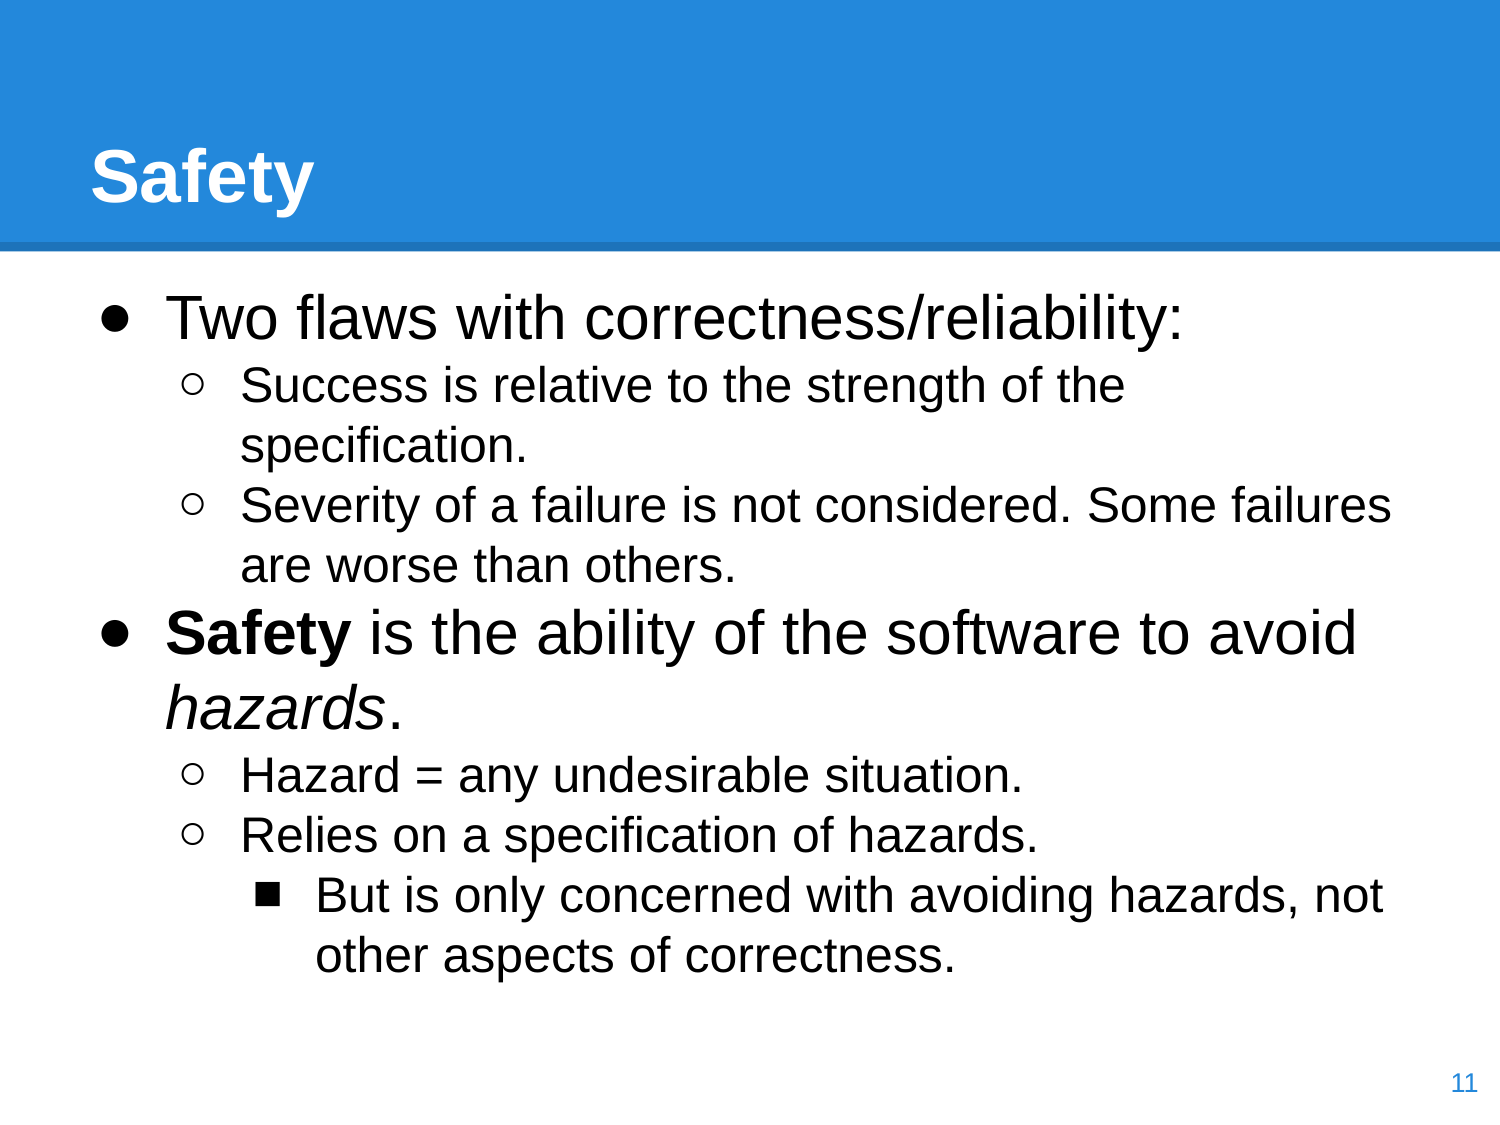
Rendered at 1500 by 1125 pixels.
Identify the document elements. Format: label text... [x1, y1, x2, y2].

title Safety [75, 45, 1425, 233]
slide_number ‹#› [1403, 1038, 1494, 1125]
list Two flaws with correctness/reliability: Success is relative to the strength of the specification. Severity of a failure is not considered. Some failures are worse than others. Safety is the ability of the software to avoid hazards. Hazard = any undesirable situation. Relies on a specification of hazards. But is only concerned with avoiding hazards, not other aspects of correctness. [75, 262, 1425, 1078]
